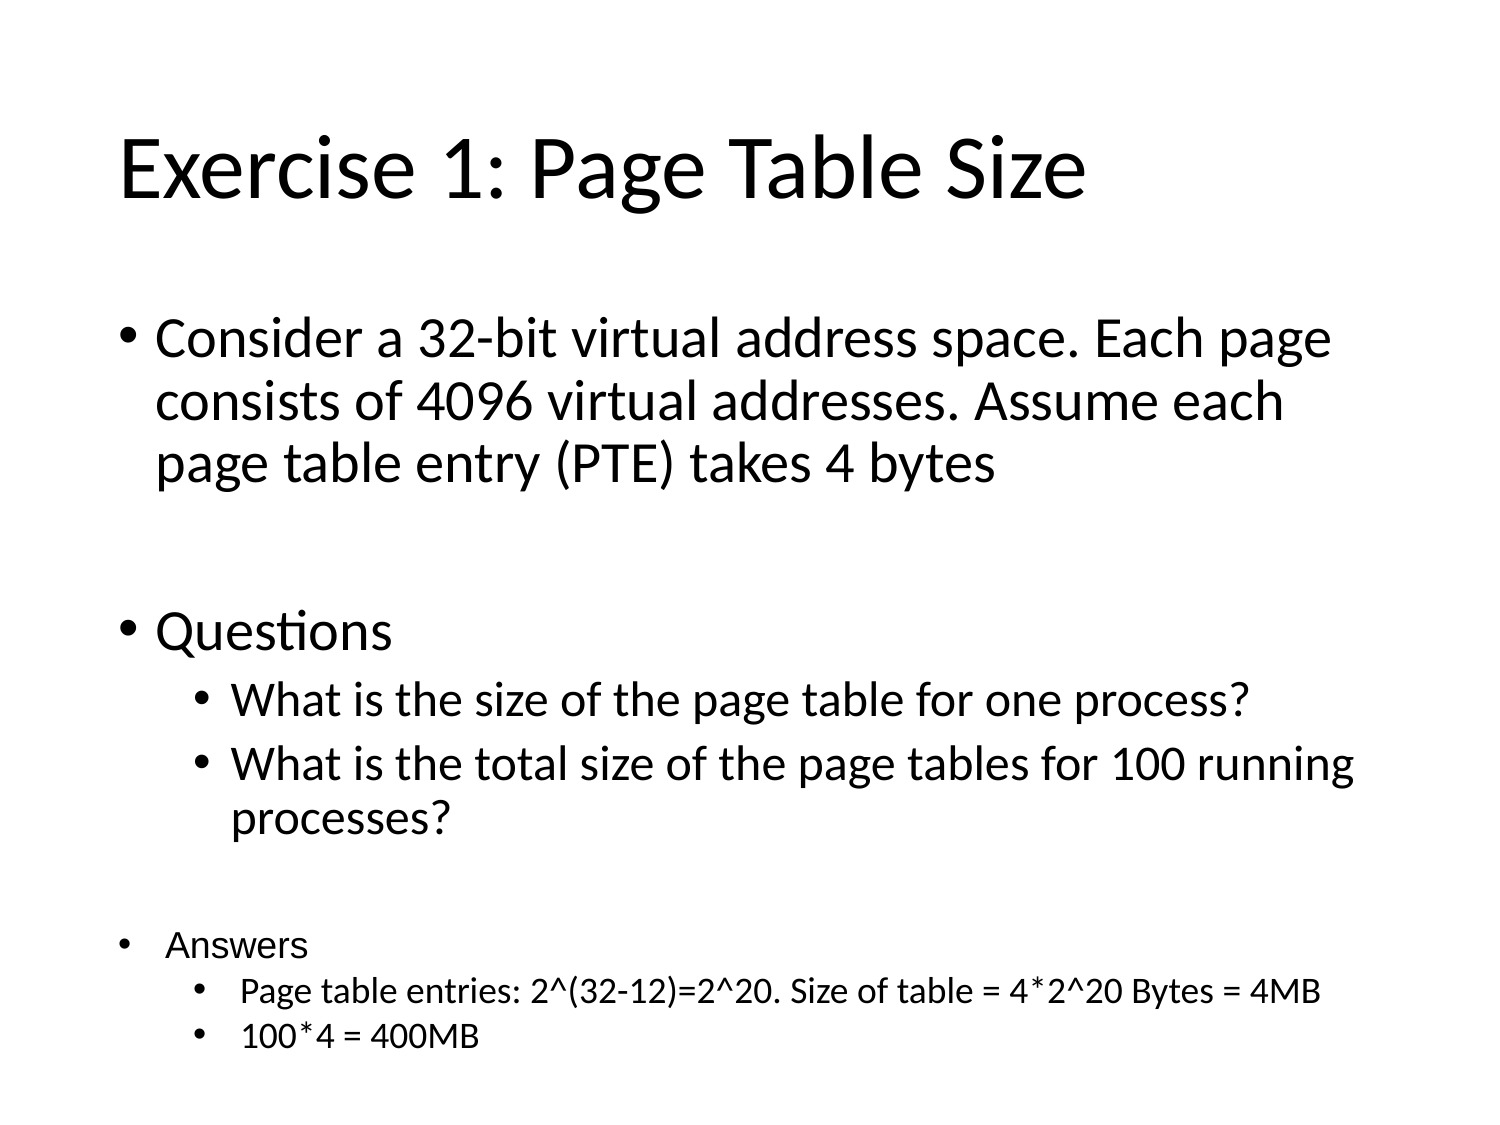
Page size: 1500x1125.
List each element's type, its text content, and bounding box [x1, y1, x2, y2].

text_box Answers Page table entries: 2^(32-12)=2^20. Size of table = 4*2^20 Bytes = 4MB 100*4 = 400MB [103, 913, 1397, 1066]
title Exercise 1: Page Table Size [103, 59, 1397, 278]
list Consider a 32-bit virtual address space. Each page consists of 4096 virtual addresses. Assume each page table entry (PTE) takes 4 bytes Questions What is the size of the page table for one process? What is the total size of the page tables for 100 running processes? [103, 299, 1397, 913]
